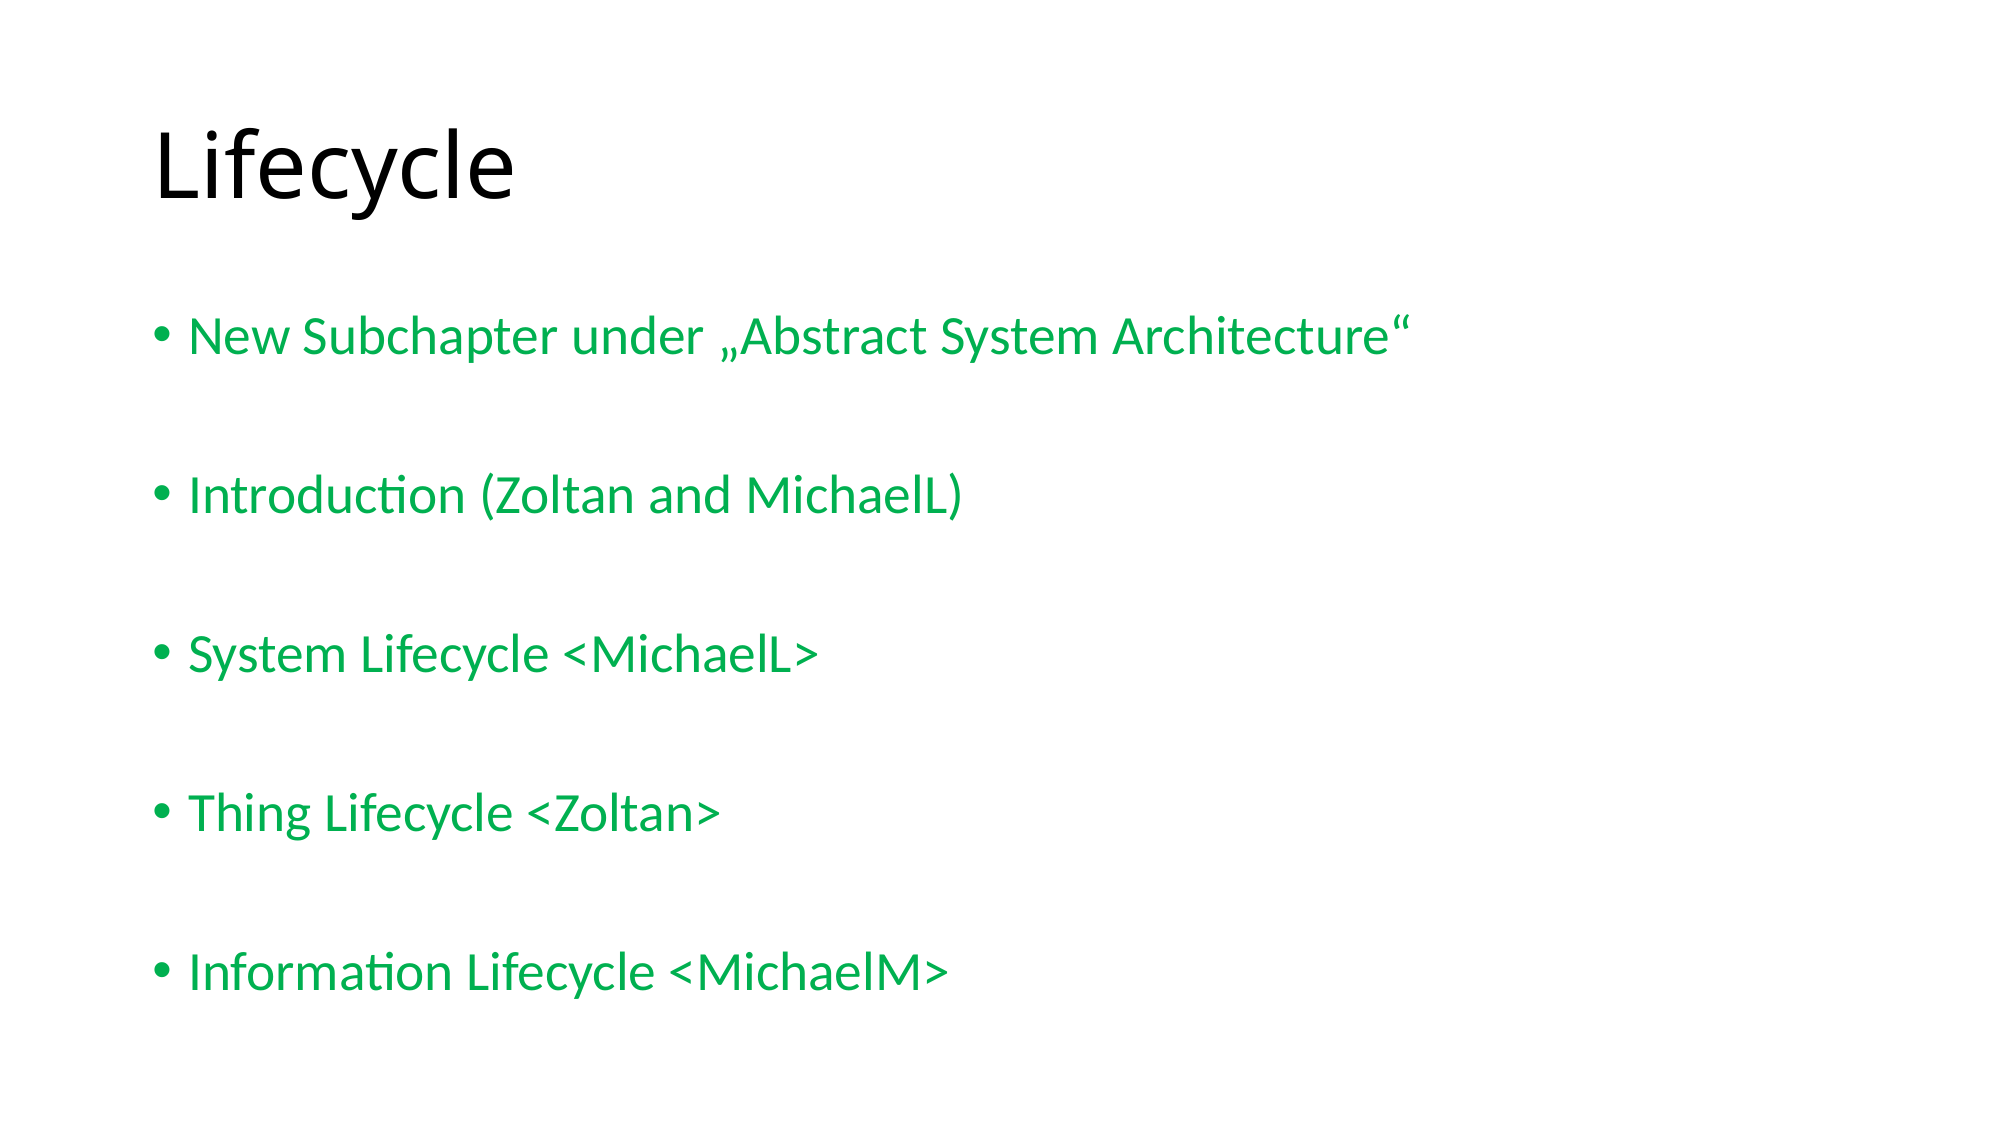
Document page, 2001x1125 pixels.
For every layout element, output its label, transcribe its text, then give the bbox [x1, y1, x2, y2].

list New Subchapter under „Abstract System Architecture“ Introduction (Zoltan and MichaelL) System Lifecycle <MichaelL> Thing Lifecycle <Zoltan> Information Lifecycle <MichaelM> [137, 299, 1863, 1014]
title Lifecycle [137, 59, 1863, 278]
